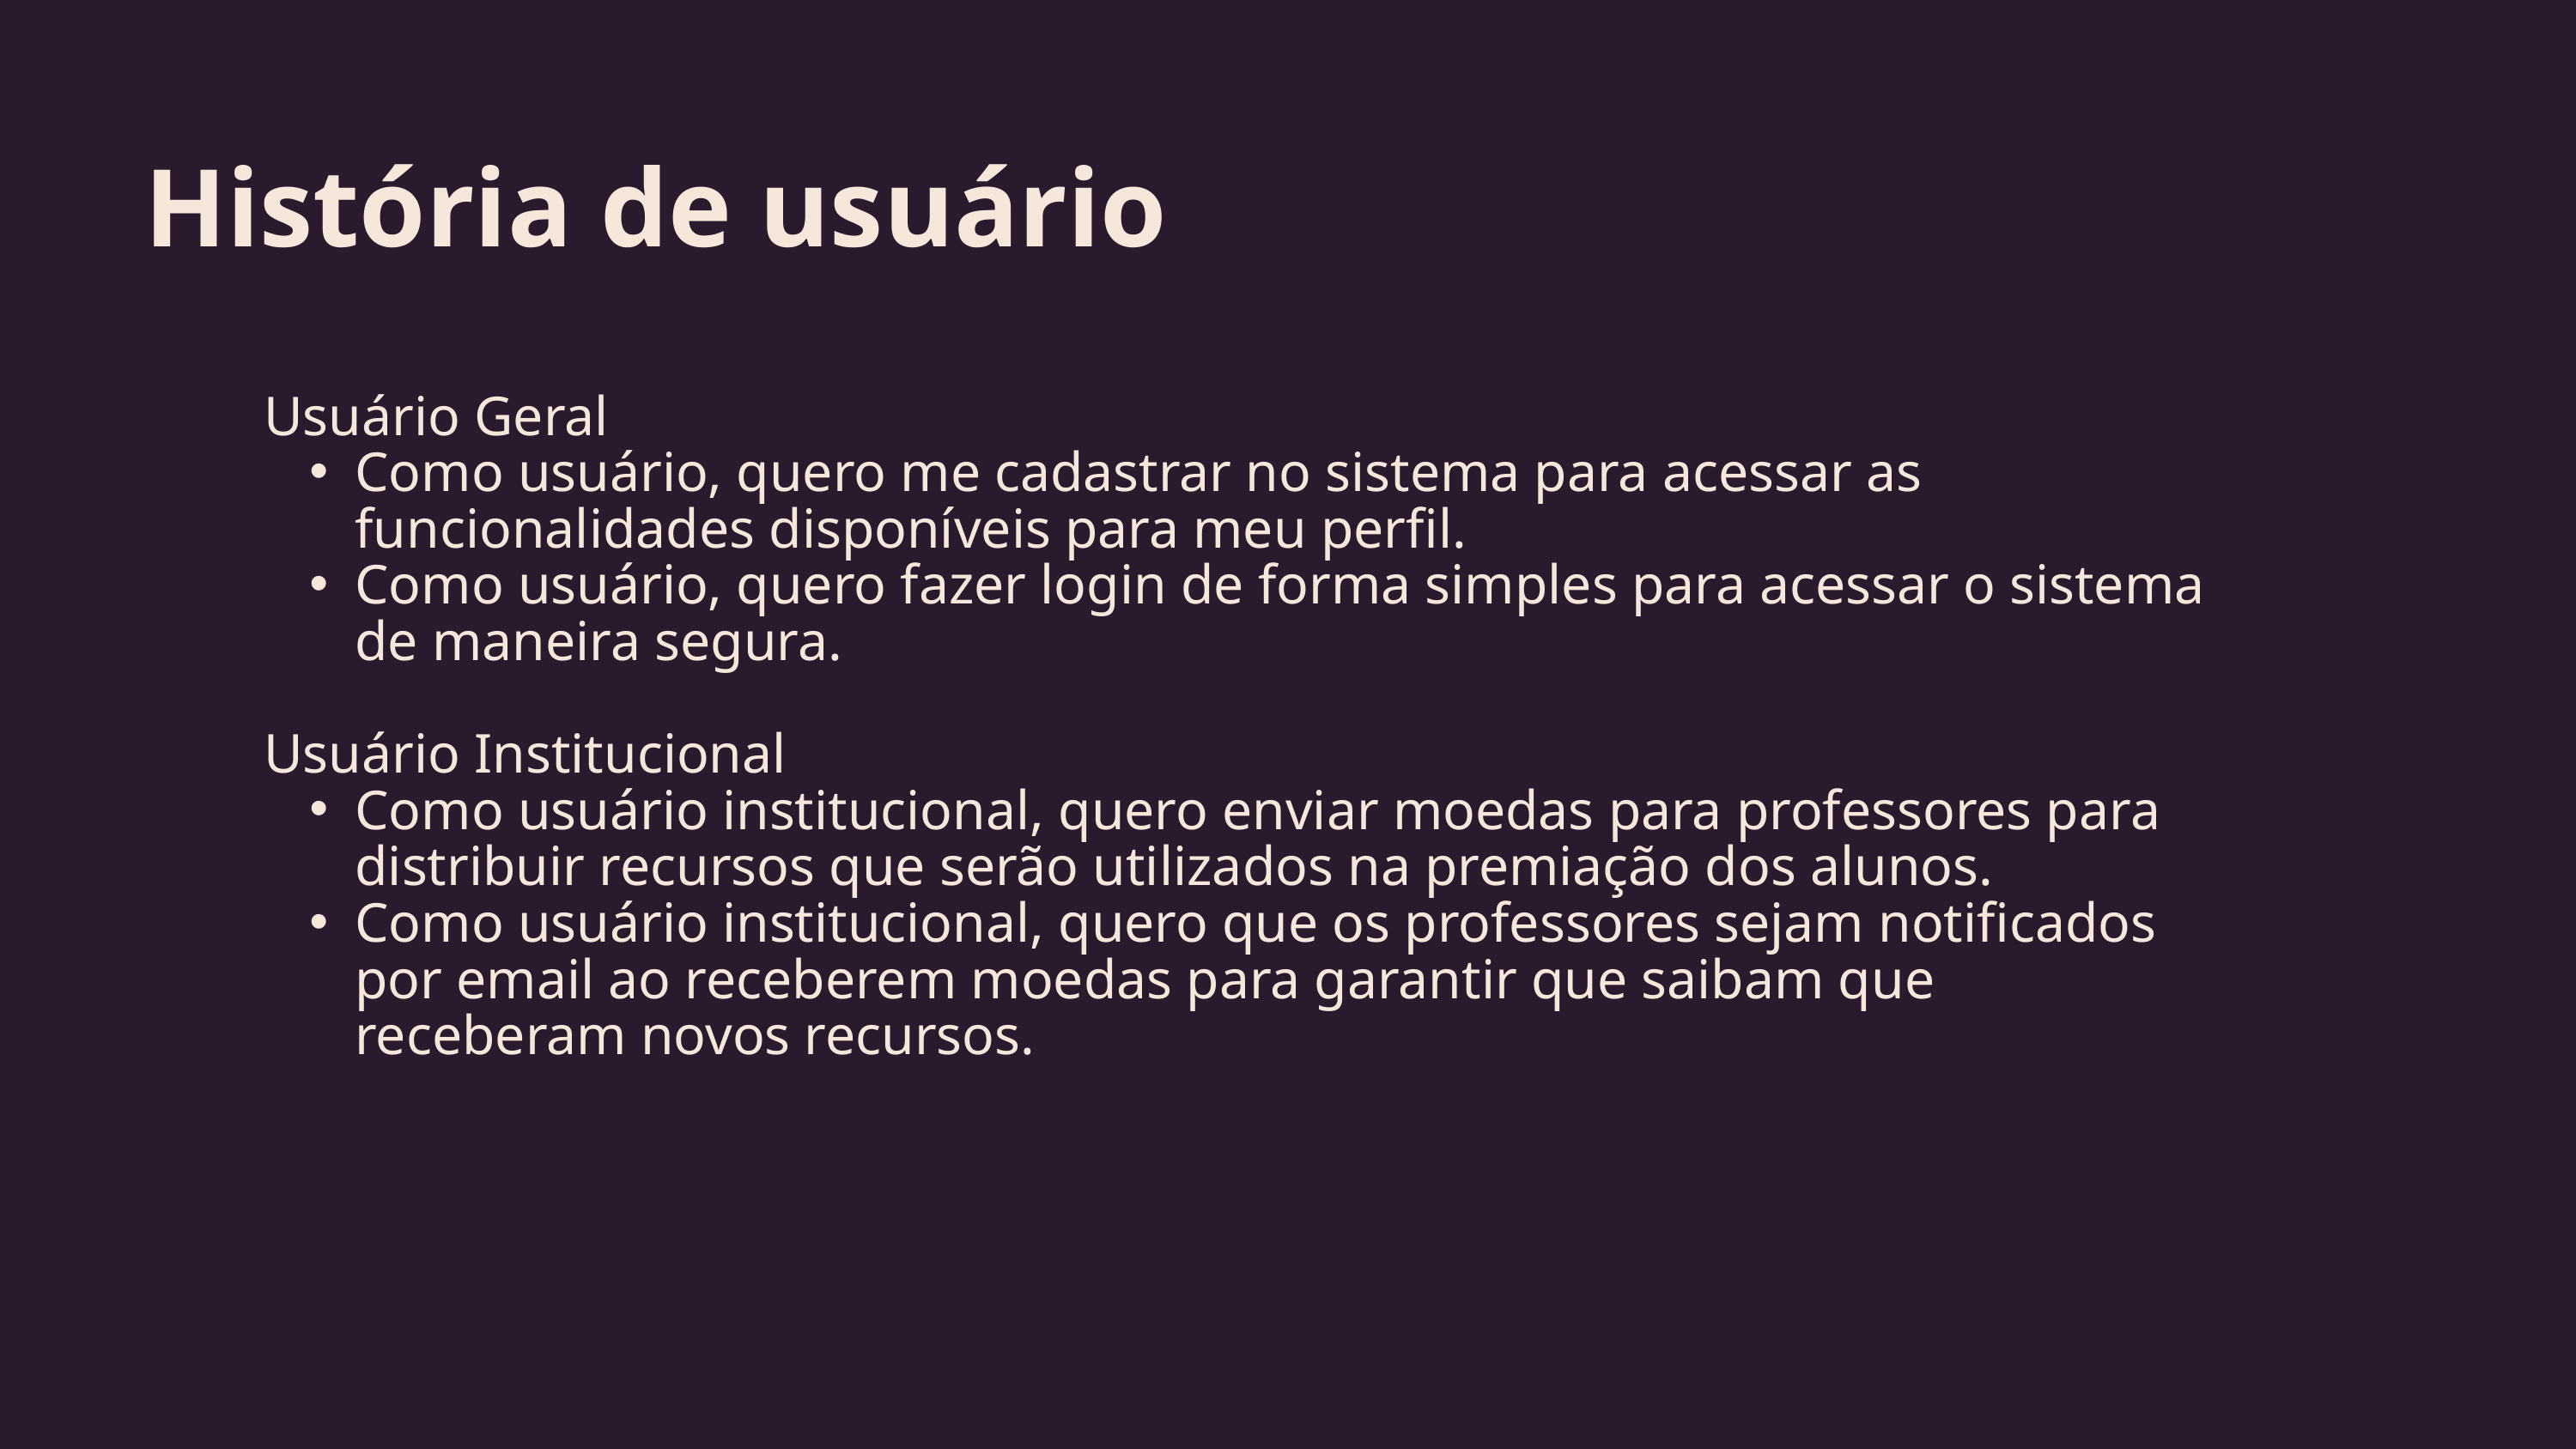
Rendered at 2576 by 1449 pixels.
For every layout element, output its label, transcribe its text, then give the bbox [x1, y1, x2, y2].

text_box História de usuário [144, 155, 1399, 269]
text_box Usuário Geral Como usuário, quero me cadastrar no sistema para acessar as funcionalidades disponíveis para meu perfil. Como usuário, quero fazer login de forma simples para acessar o sistema de maneira segura. Usuário Institucional Como usuário institucional, quero enviar moedas para professores para distribuir recursos que serão utilizados na premiação dos alunos. Como usuário institucional, quero que os professores sejam notificados por email ao receberem moedas para garantir que saibam que receberam novos recursos. [264, 389, 2215, 1122]
